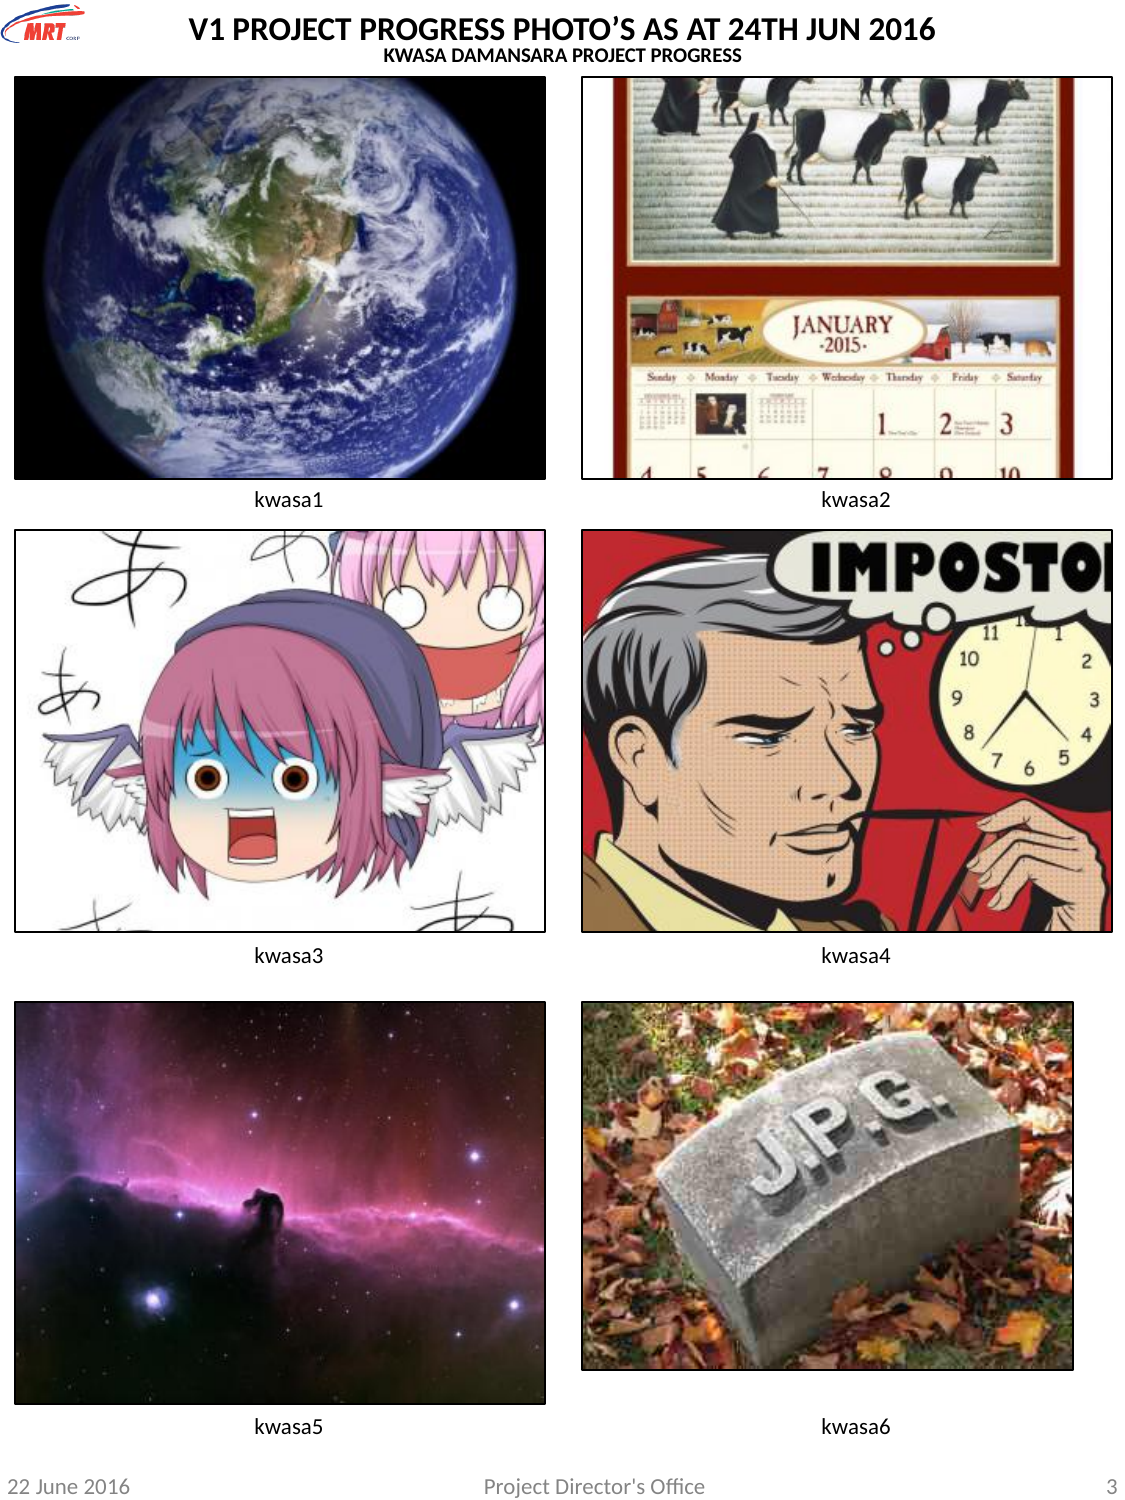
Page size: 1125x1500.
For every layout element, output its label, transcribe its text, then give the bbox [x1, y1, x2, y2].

text_box kwasa1 [15, 476, 563, 519]
picture [15, 530, 544, 932]
picture [582, 77, 1112, 479]
picture [15, 77, 544, 479]
text_box kwasa3 [15, 932, 563, 976]
text_box kwasa6 [582, 1404, 1125, 1448]
text_box 22 June 2016 [0, 1464, 305, 1500]
text_box KWASA DAMANSARA PROJECT PROGRESS [15, 34, 1110, 75]
text_box V1 PROJECT PROGRESS PHOTO’S AS AT 24TH JUN 2016 [85, 0, 1110, 34]
picture [0, 0, 85, 51]
picture [15, 1002, 544, 1404]
text_box 3 [1054, 1464, 1125, 1500]
text_box kwasa2 [582, 476, 1125, 519]
text_box Project Director's Office [468, 1464, 782, 1500]
picture [582, 530, 1112, 932]
picture [582, 1002, 1073, 1369]
text_box kwasa4 [582, 932, 1125, 976]
text_box kwasa5 [15, 1404, 563, 1448]
